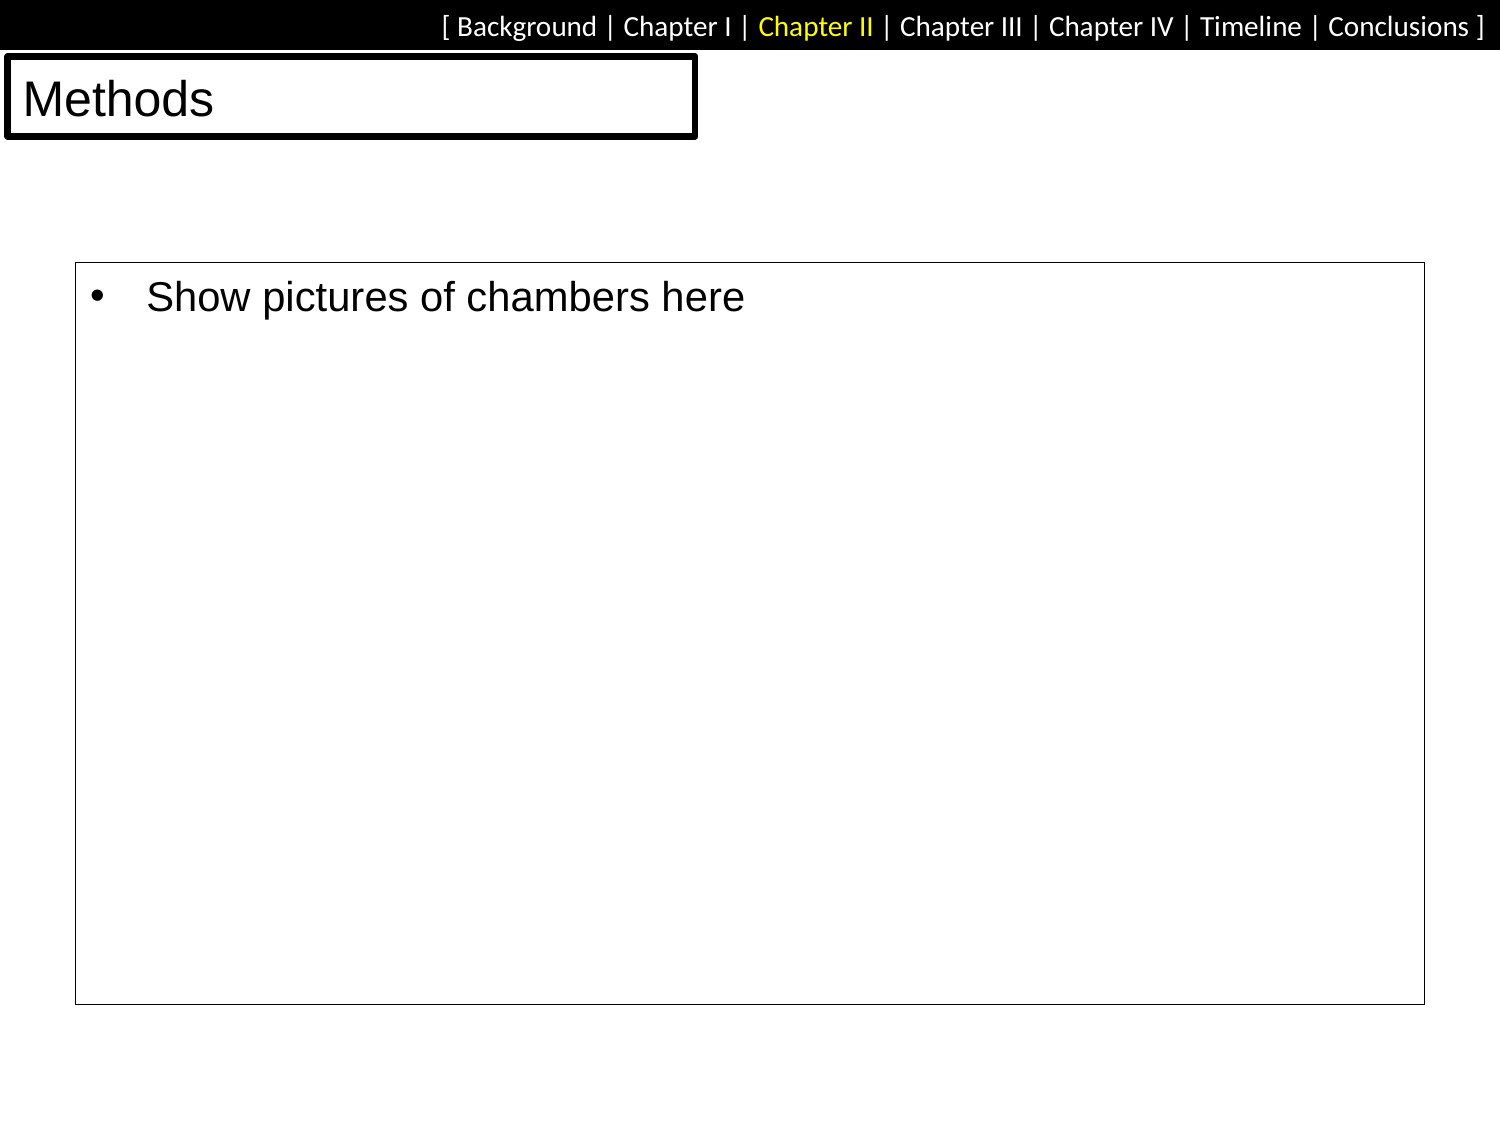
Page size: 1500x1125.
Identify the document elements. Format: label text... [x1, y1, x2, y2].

list Show pictures of chambers here [75, 262, 1425, 1005]
title Methods [4, 53, 698, 140]
